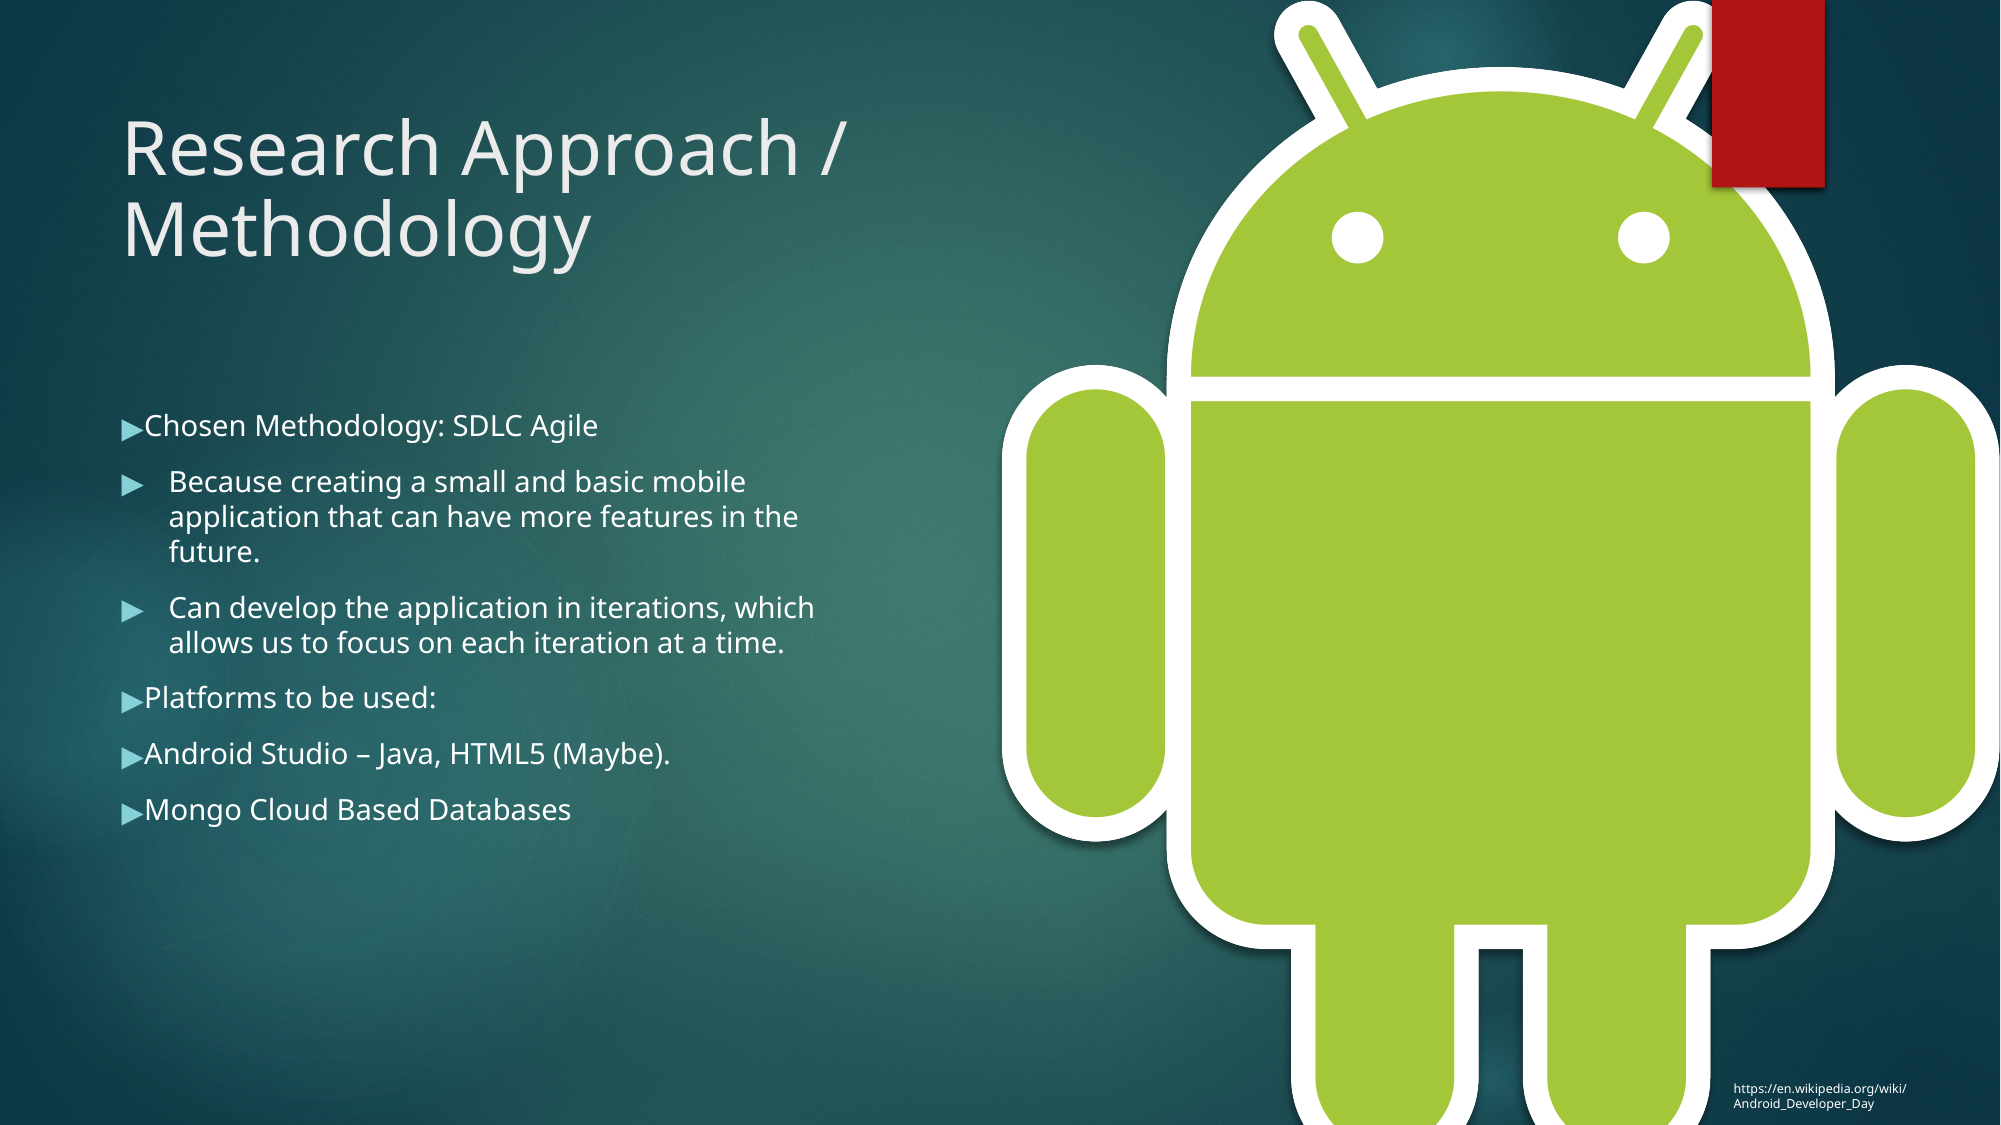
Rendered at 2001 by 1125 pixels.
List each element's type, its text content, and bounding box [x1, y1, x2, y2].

title Research Approach / Methodology [106, 103, 895, 373]
picture [0, 0, 2001, 1125]
list Chosen Methodology: SDLC Agile Because creating a small and basic mobile application that can have more features in the future. Can develop the application in iterations, which allows us to focus on each iteration at a time. Platforms to be used: Android Studio – Java, HTML5 (Maybe). Mongo Cloud Based Databases [106, 399, 895, 1025]
